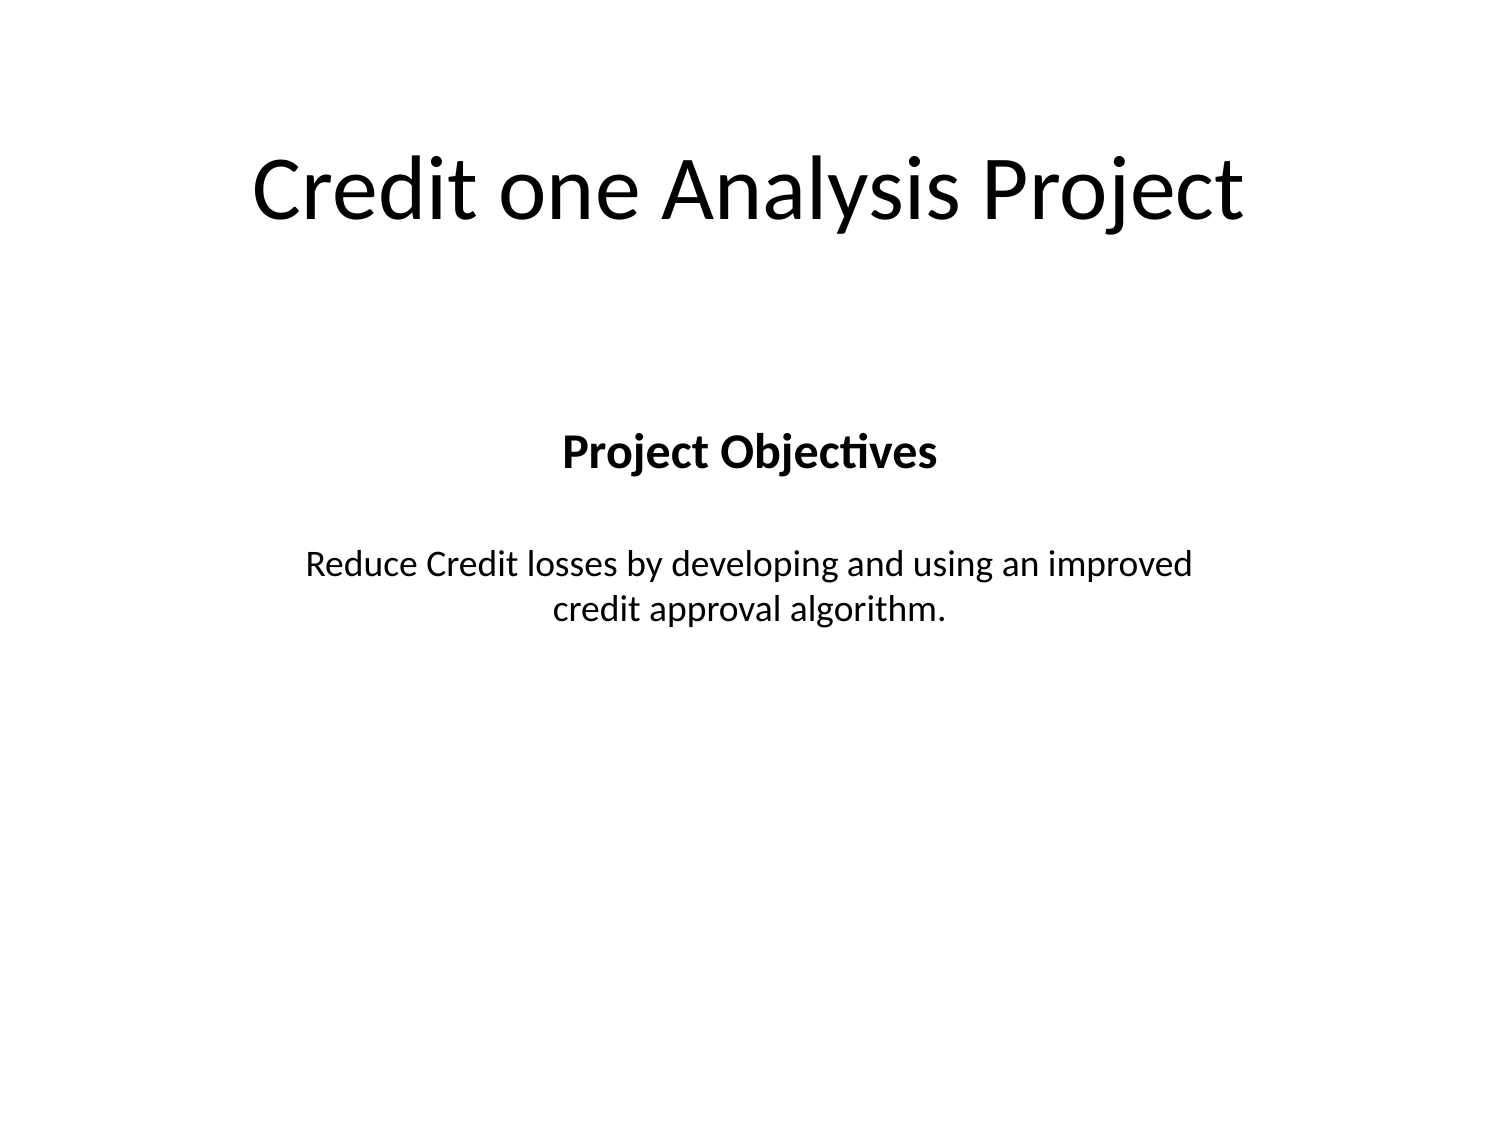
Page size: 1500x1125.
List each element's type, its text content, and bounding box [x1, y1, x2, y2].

text_box Project Objectives Reduce Credit losses by developing and using an improved credit approval algorithm. [249, 411, 1250, 637]
title Credit one Analysis Project [112, 62, 1388, 304]
